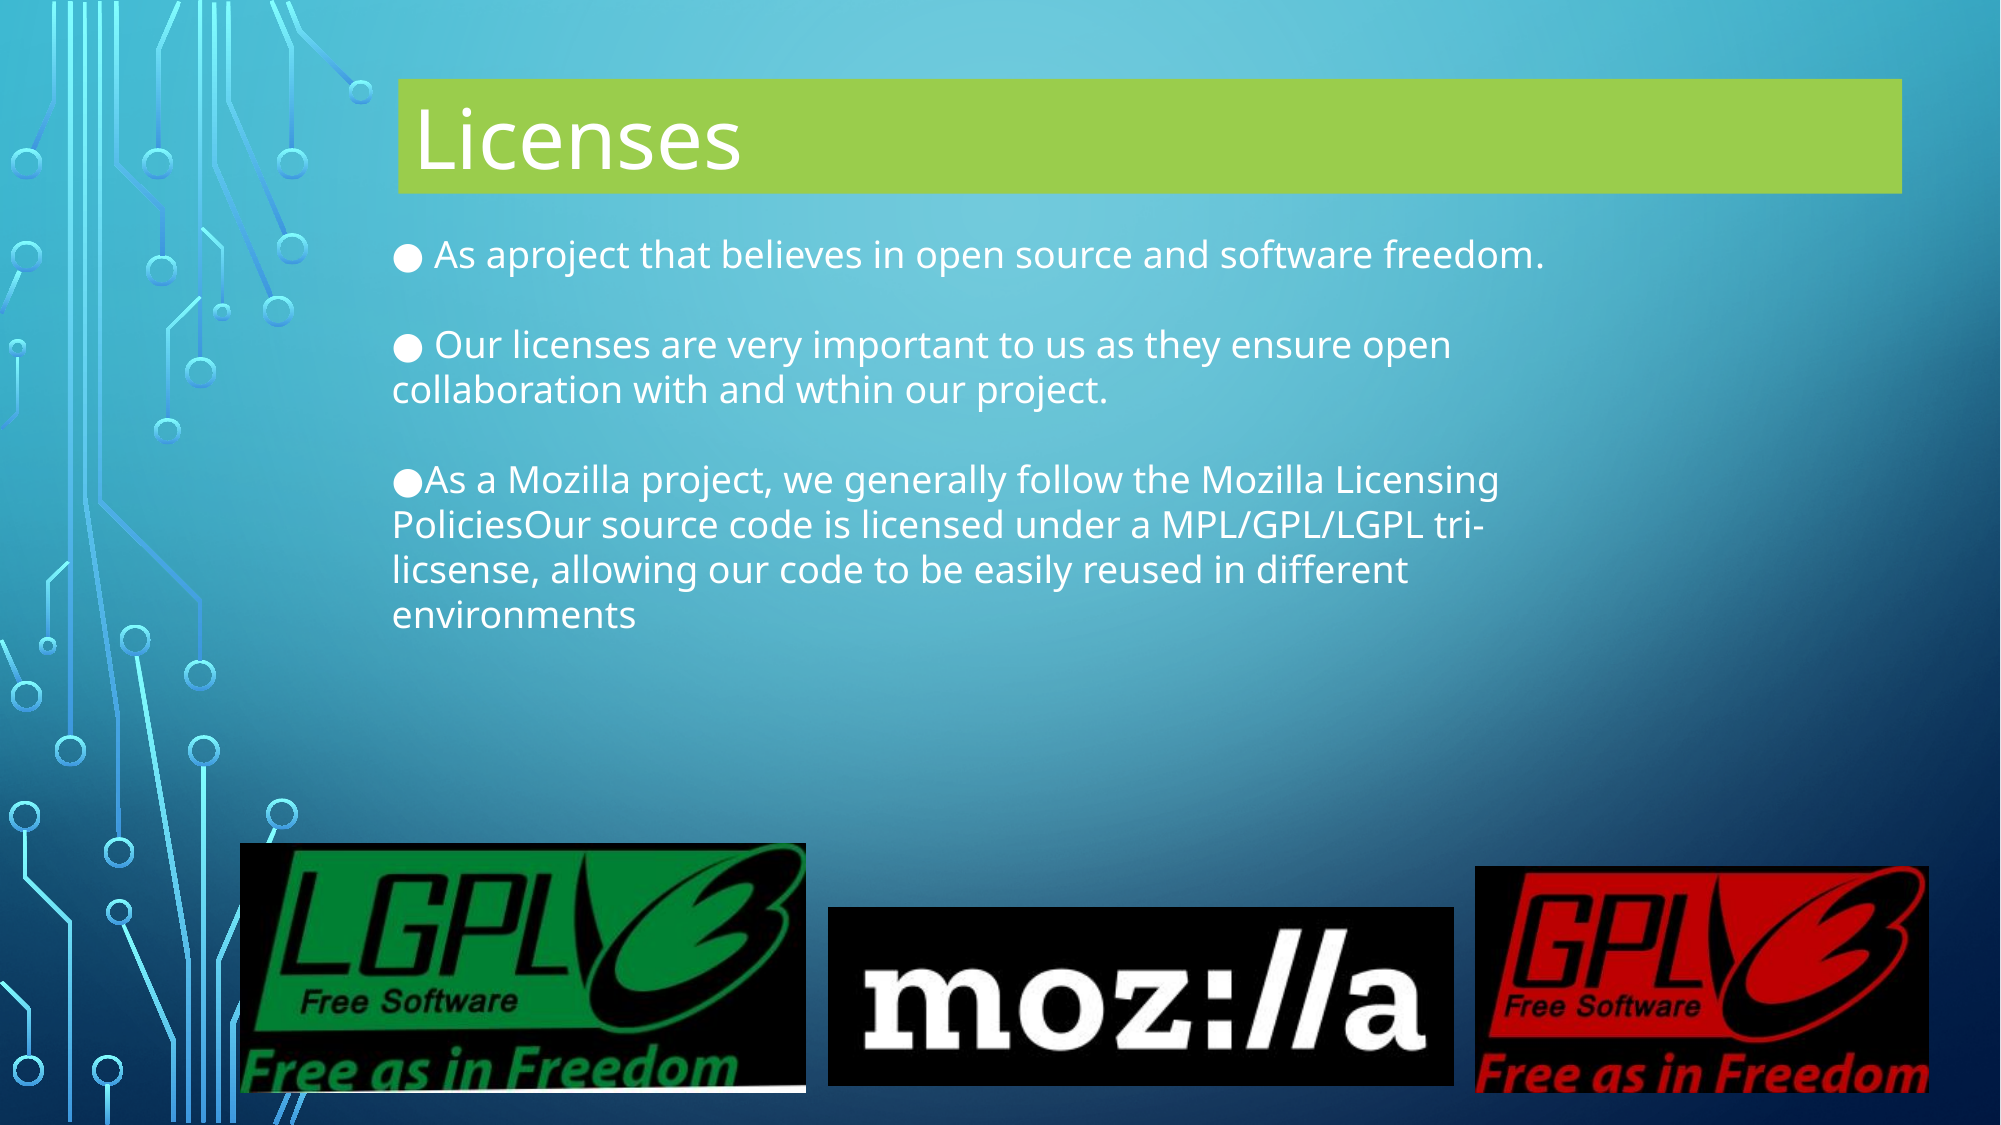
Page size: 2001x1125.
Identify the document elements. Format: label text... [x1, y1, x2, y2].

picture [827, 907, 1454, 1086]
text_box ● As aproject that believes in open source and software freedom. ● Our licenses are very important to us as they ensure open collaboration with and wthin our project. ●As a Mozilla project, we generally follow the Mozilla Licensing PoliciesOur source code is licensed under a MPL/GPL/LGPL tri-licsense, allowing our code to be easily reused in different environments [376, 223, 1624, 644]
text_box Licenses [398, 78, 1903, 194]
picture [240, 843, 807, 1093]
picture [1474, 866, 1929, 1093]
